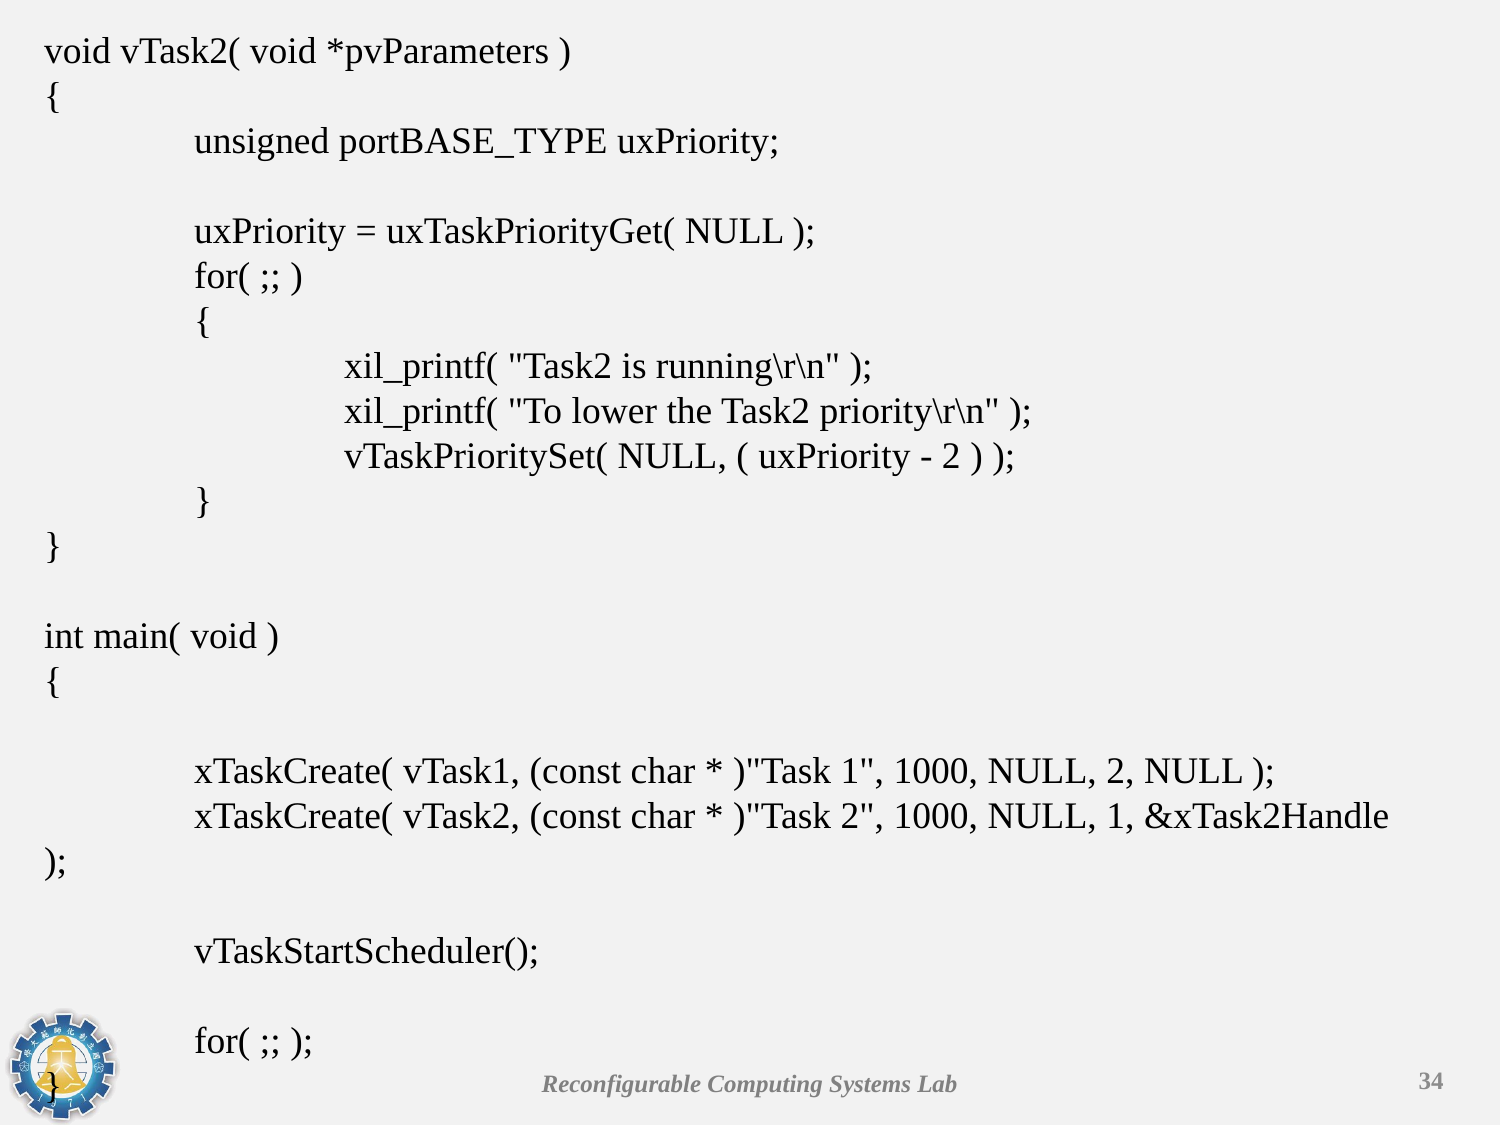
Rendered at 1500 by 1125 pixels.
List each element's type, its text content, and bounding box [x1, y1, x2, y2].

slide_number 34 [1412, 1057, 1459, 1103]
text_box void vTask2( void *pvParameters ) { unsigned portBASE_TYPE uxPriority; uxPriority = uxTaskPriorityGet( NULL ); for( ;; ) { xil_printf( "Task2 is running\r\n" ); xil_printf( "To lower the Task2 priority\r\n" ); vTaskPrioritySet( NULL, ( uxPriority - 2 ) ); } } int main( void ) { xTaskCreate( vTask1, (const char * )"Task 1", 1000, NULL, 2, NULL ); xTaskCreate( vTask2, (const char * )"Task 2", 1000, NULL, 1, &xTask2Handle ); vTaskStartScheduler(); for( ;; ); } [29, 19, 1412, 1114]
